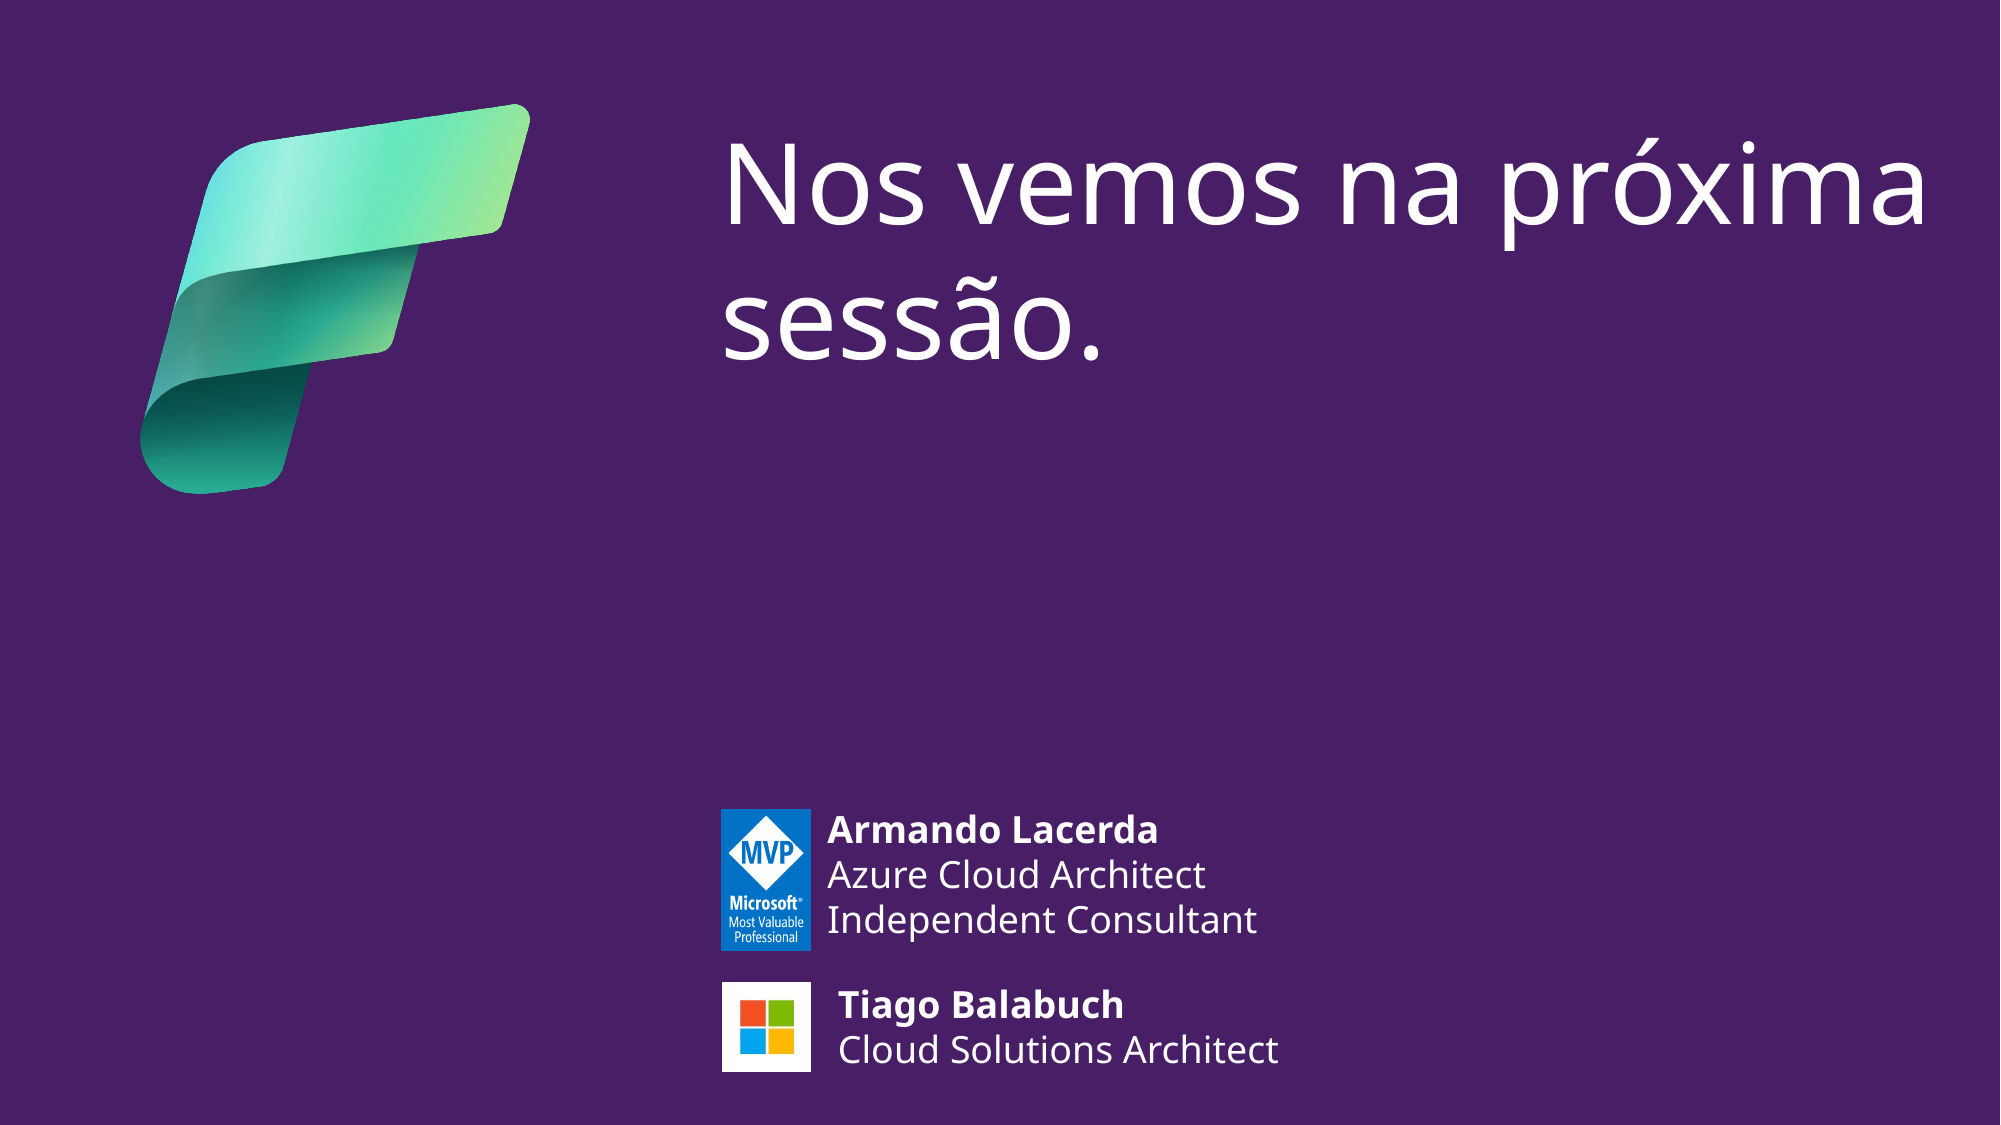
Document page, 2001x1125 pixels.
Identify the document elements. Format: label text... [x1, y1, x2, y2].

text_box Armando Lacerda Azure Cloud Architect Independent Consultant [812, 798, 1273, 949]
text_box Tiago Balabuch Cloud Solutions Architect [823, 973, 1295, 1124]
picture [140, 104, 530, 495]
picture [721, 809, 811, 951]
picture [722, 982, 811, 1072]
text_box Nos vemos na próxima sessão. [705, 104, 1948, 390]
